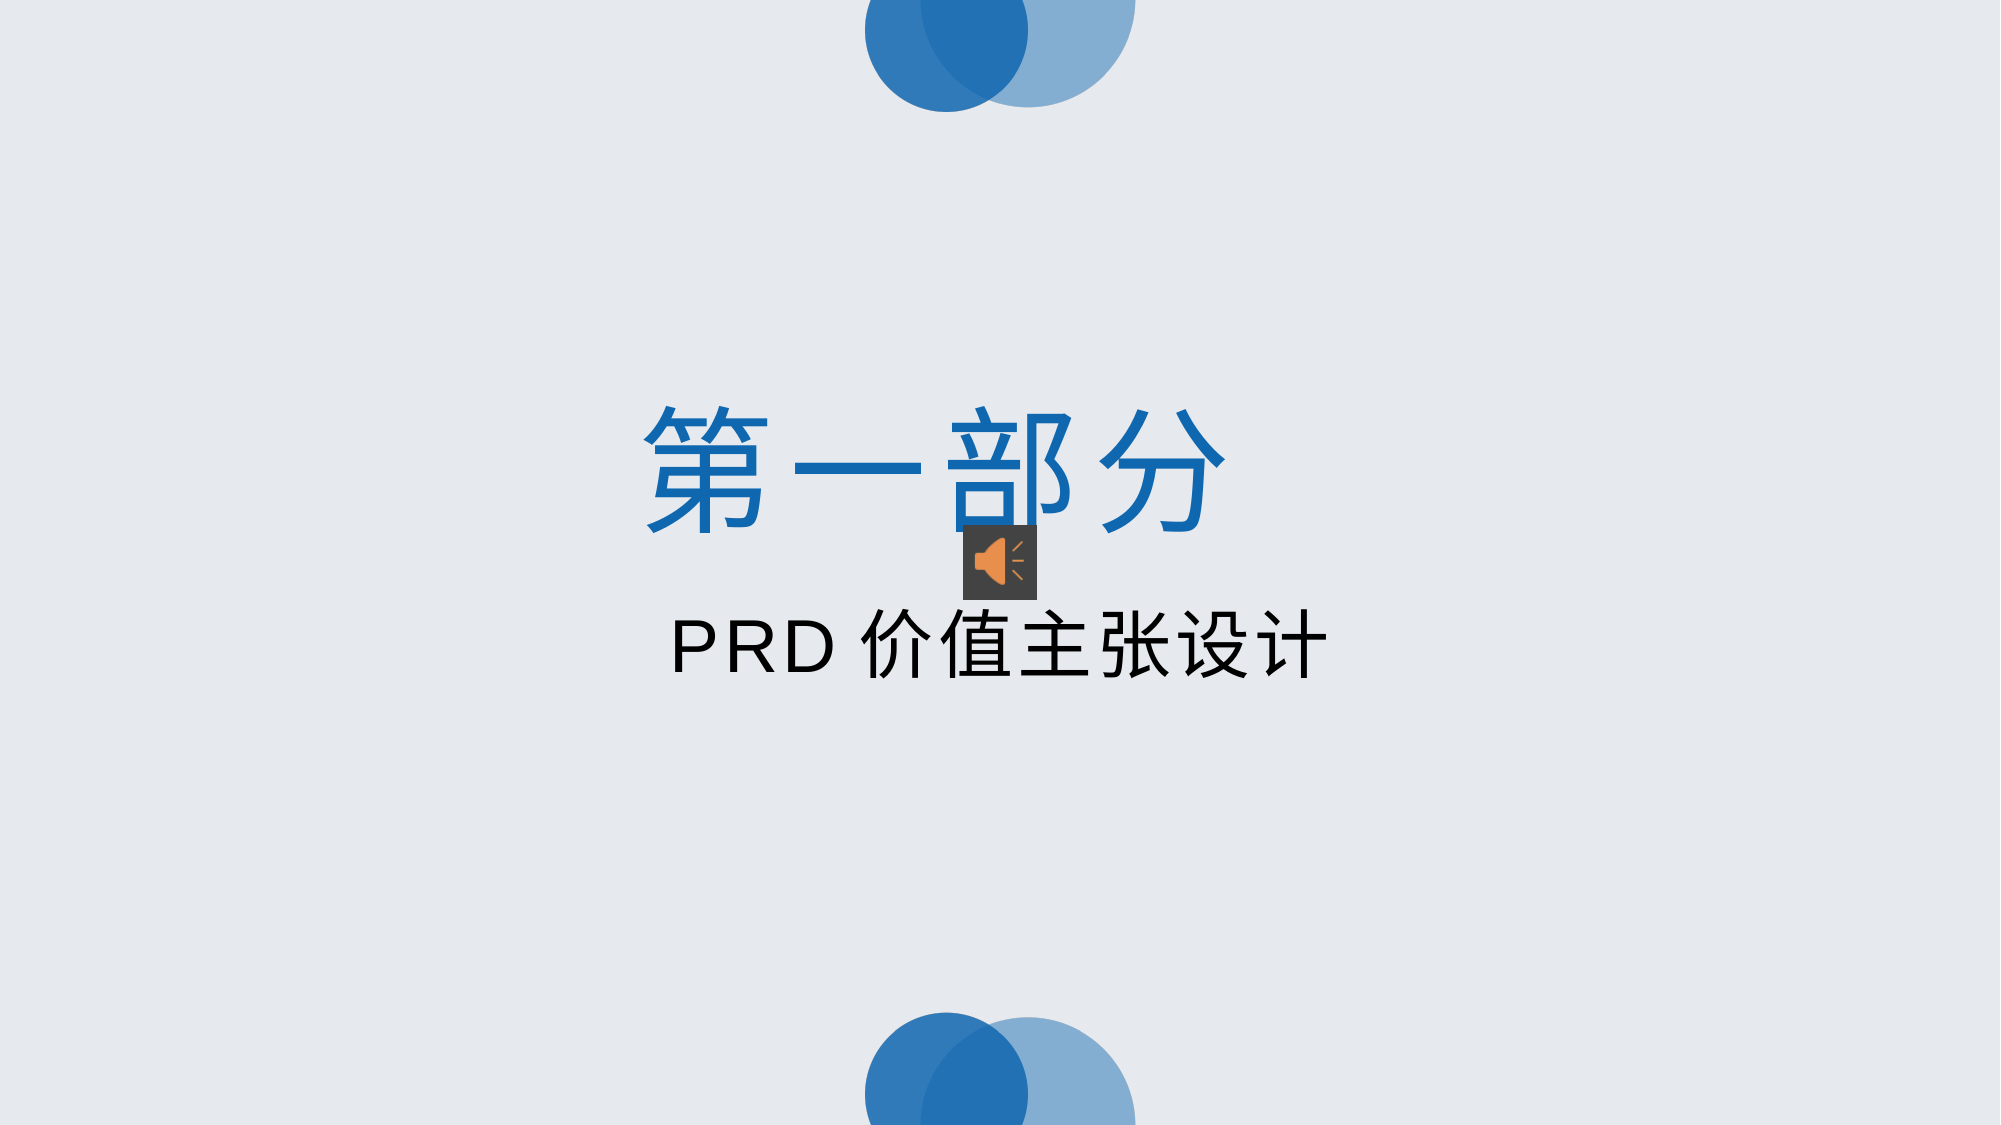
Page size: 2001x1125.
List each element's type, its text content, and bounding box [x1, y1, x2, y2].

picture [666, 937, 1334, 1125]
picture [961, 524, 1038, 601]
subtitle PRD价值主张设计 [479, 570, 1521, 754]
picture [666, 0, 1334, 188]
title 第一部分 [637, 371, 1363, 563]
